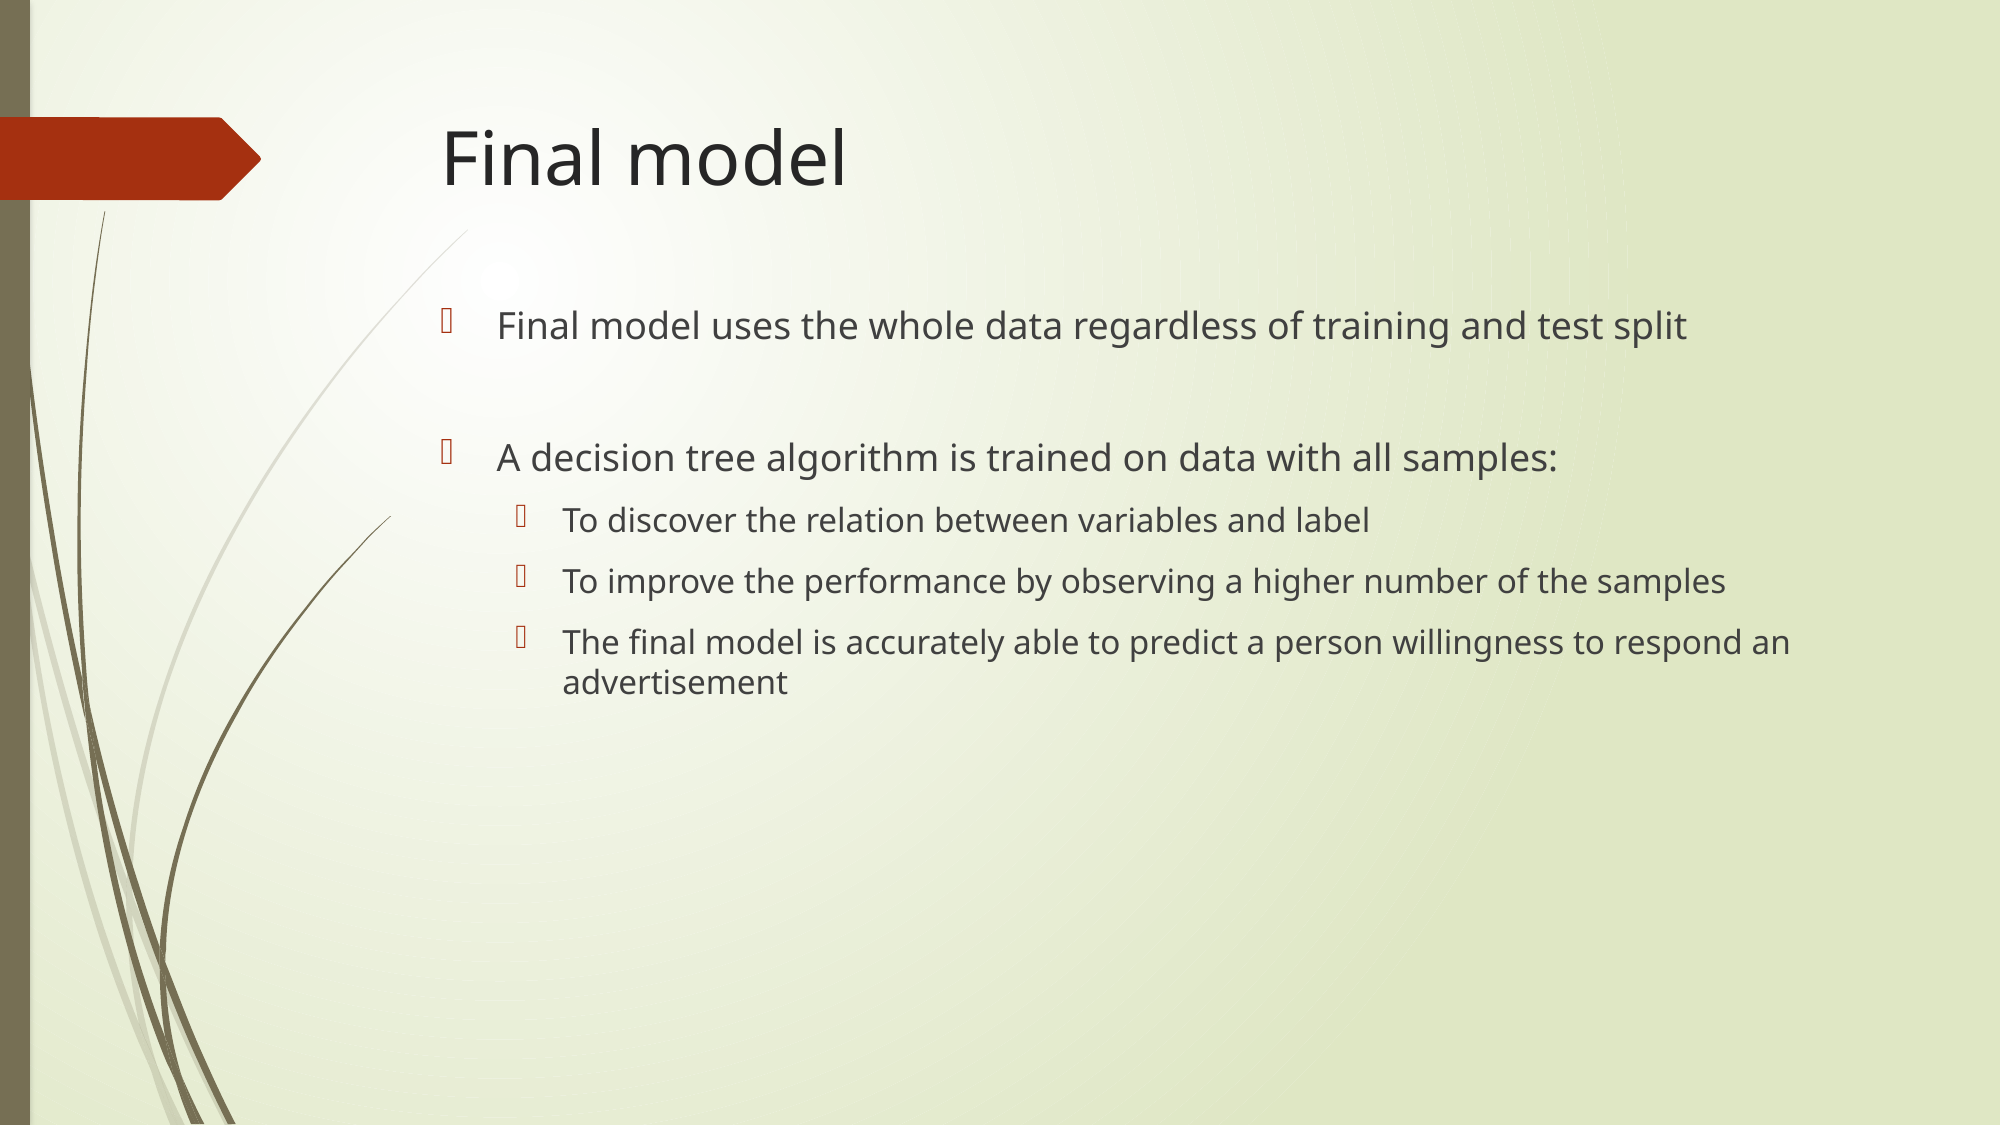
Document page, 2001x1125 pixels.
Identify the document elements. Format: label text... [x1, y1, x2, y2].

title Final model [425, 102, 1888, 294]
list Final model uses the whole data regardless of training and test split A decision tree algorithm is trained on data with all samples: To discover the relation between variables and label To improve the performance by observing a higher number of the samples The final model is accurately able to predict a person willingness to respond an advertisement [425, 294, 1888, 914]
